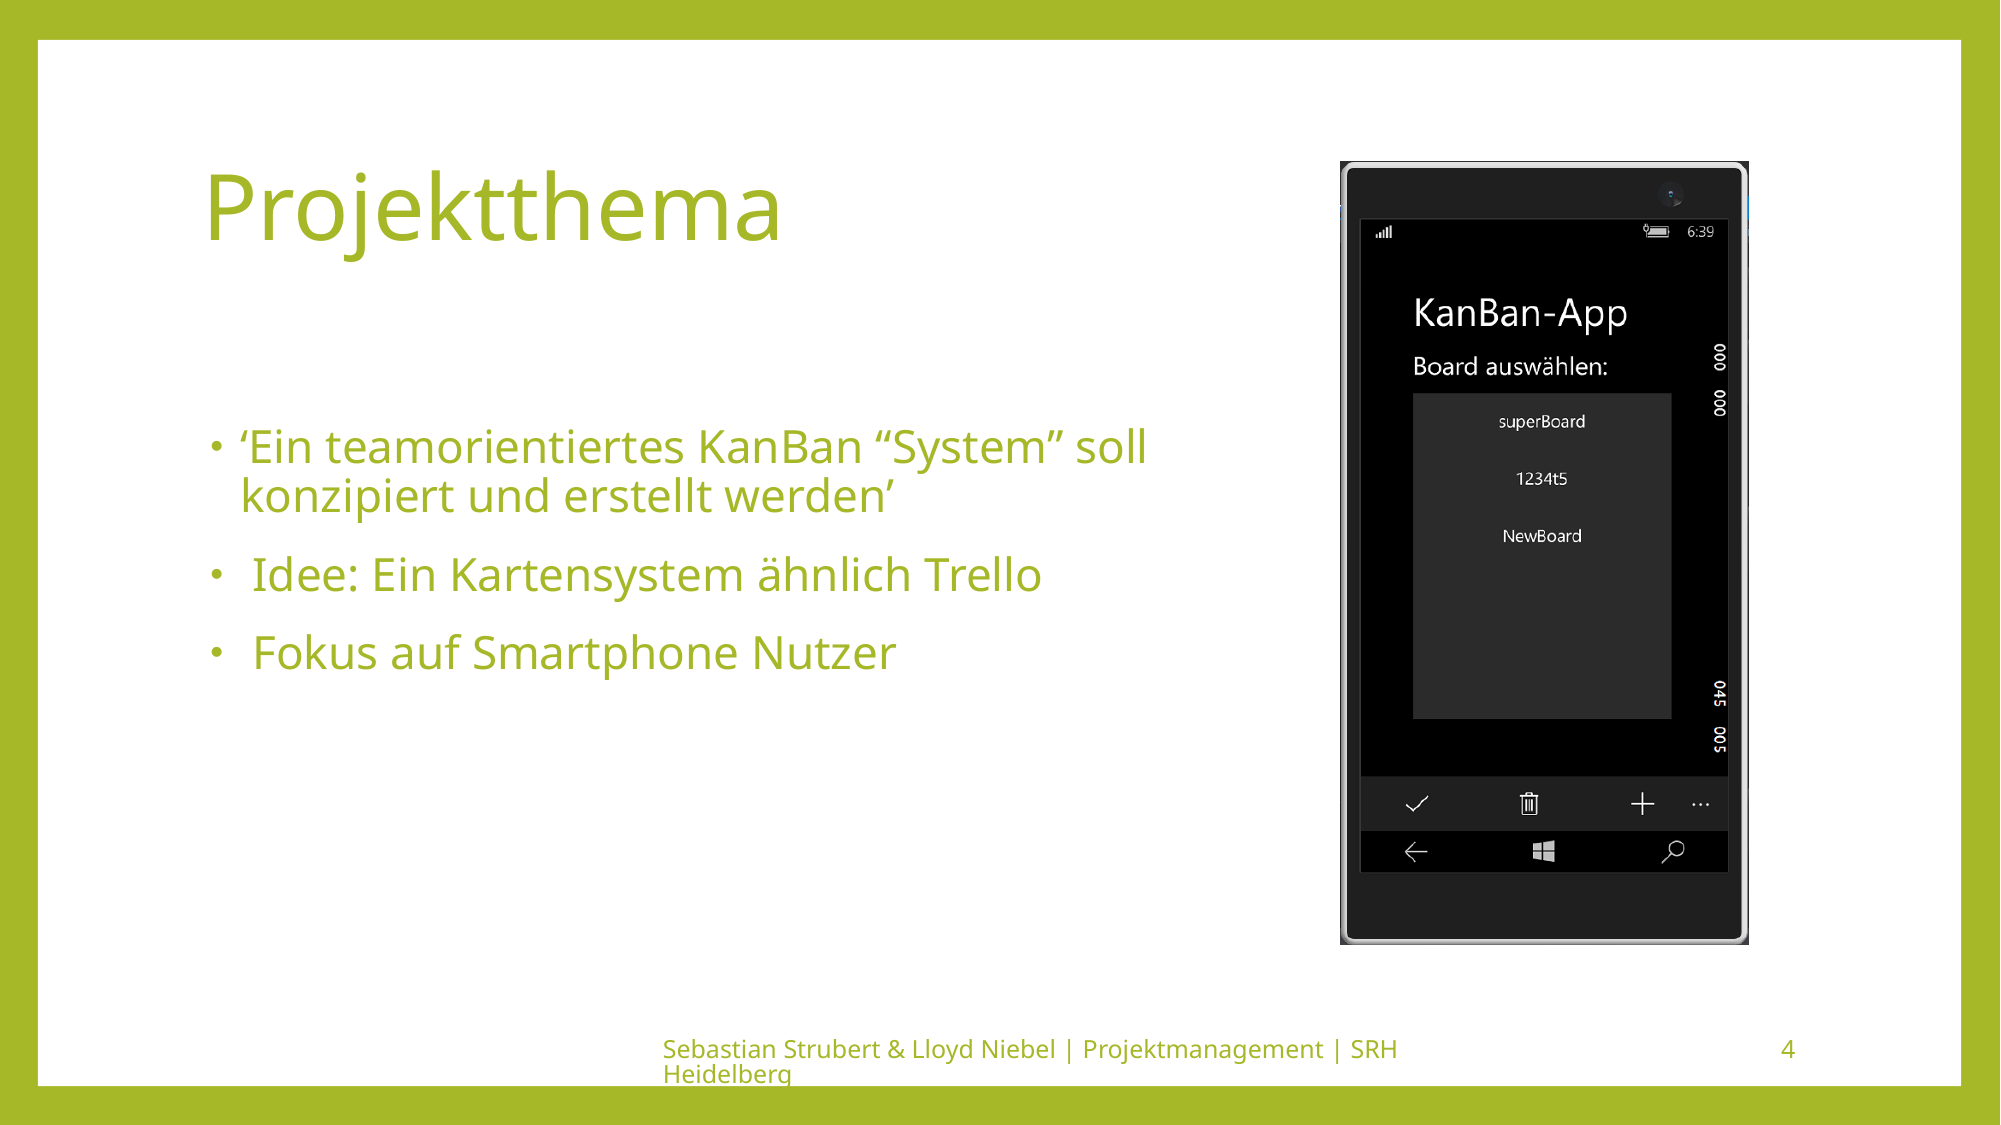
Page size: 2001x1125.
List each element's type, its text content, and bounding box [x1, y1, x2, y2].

picture [1340, 161, 1749, 945]
footer Sebastian Strubert & Lloyd Niebel | Projektmanagement | SRH Heidelberg [647, 1020, 1422, 1081]
title Projektthema [187, 99, 1808, 323]
slide_number 4 [1530, 1020, 1811, 1081]
list ‘Ein teamorientiertes KanBan “System” soll konzipiert und erstellt werden’ Idee: Ein Kartensystem ähnlich Trello Fokus auf Smartphone Nutzer [187, 337, 1341, 1000]
